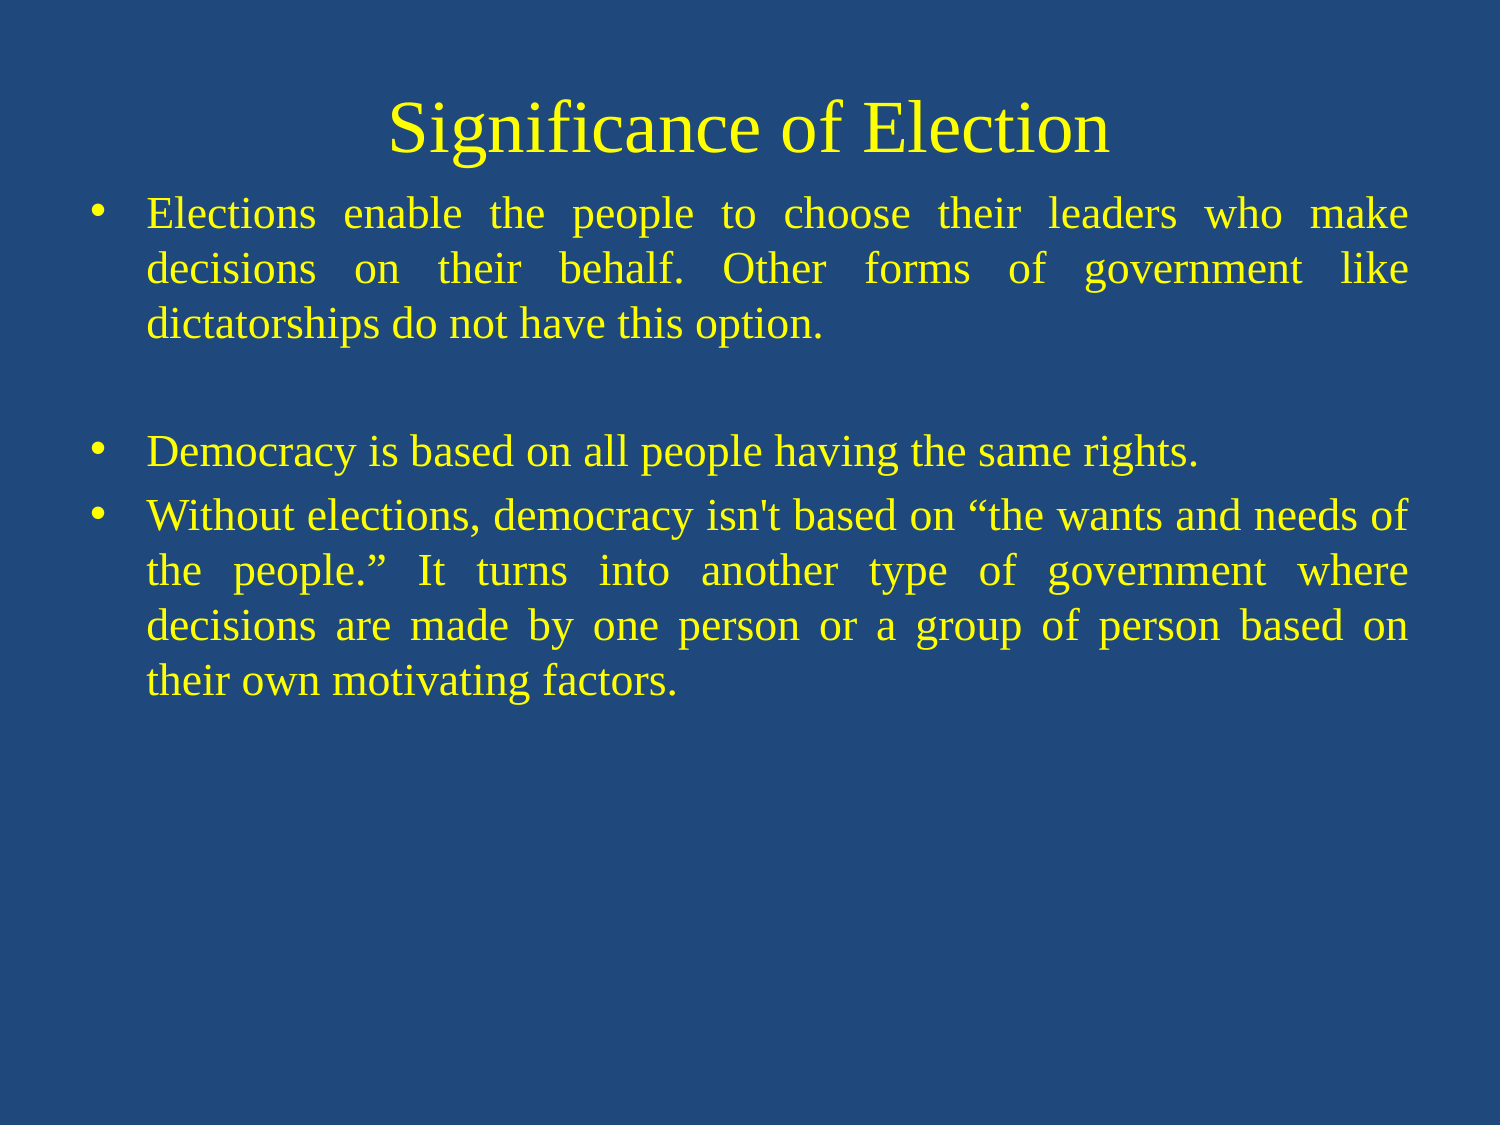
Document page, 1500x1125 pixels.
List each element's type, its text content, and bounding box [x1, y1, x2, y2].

list Elections enable the people to choose their leaders who make decisions on their behalf. Other forms of government like dictatorships do not have this option. Democracy is based on all people having the same rights. Without elections, democracy isn't based on “the wants and needs of the people.” It turns into another type of government where decisions are made by one person or a group of person based on their own motivating factors. [75, 174, 1425, 1088]
title Significance of Election [75, 45, 1425, 174]
